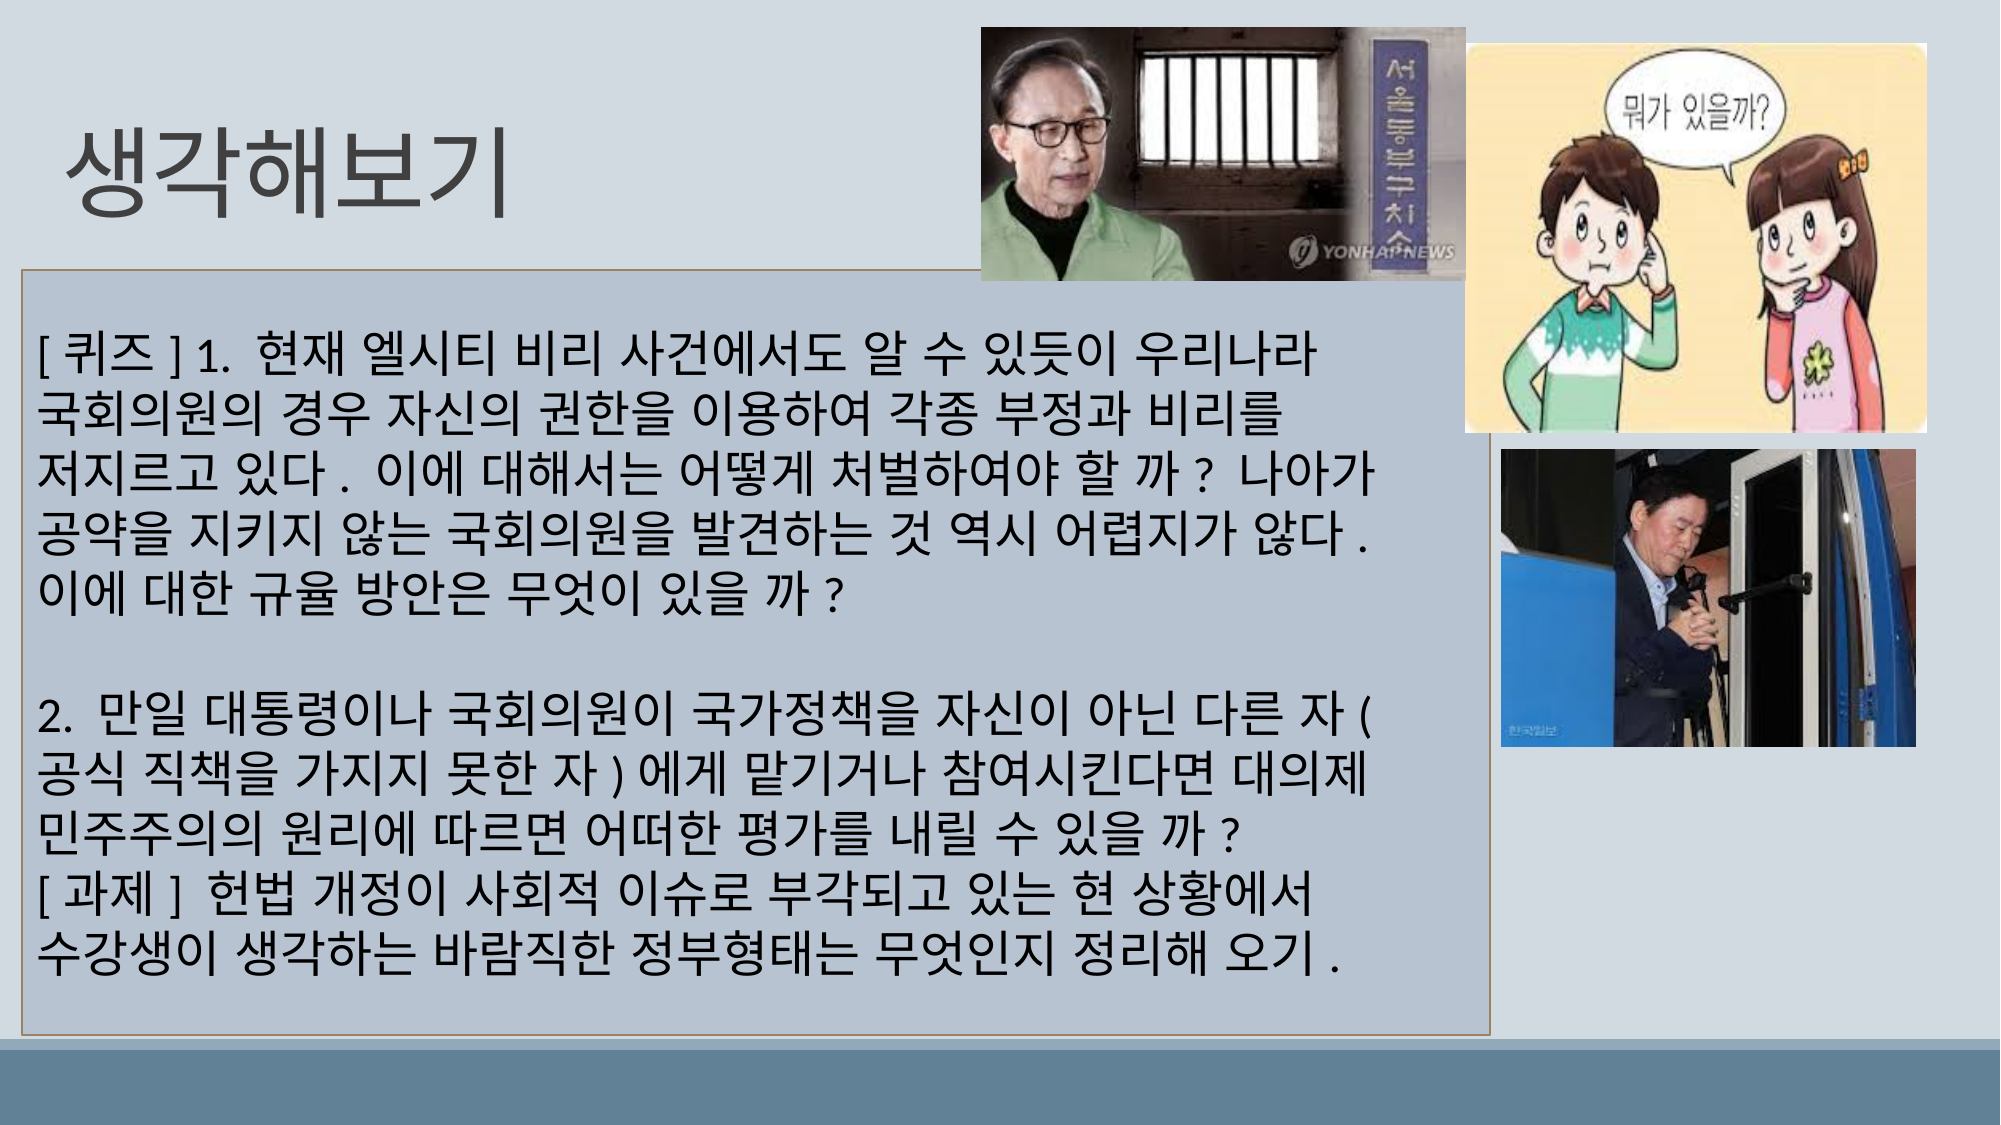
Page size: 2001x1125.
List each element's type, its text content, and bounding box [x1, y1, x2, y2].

picture [981, 26, 1927, 434]
picture [1500, 448, 1916, 747]
title 생각해보기 [46, 48, 978, 239]
text_box [퀴즈] 1. 현재 엘시티 비리 사건에서도 알 수 있듯이 우리나라 국회의원의 경우 자신의 권한을 이용하여 각종 부정과 비리를 저지르고 있다. 이에 대해서는 어떻게 처벌하여야 할 까? 나아가 공약을 지키지 않는 국회의원을 발견하는 것 역시 어렵지가 않다. 이에 대한 규율 방안은 무엇이 있을 까? 2. 만일 대통령이나 국회의원이 국가정책을 자신이 아닌 다른 자(공식 직책을 가지지 못한 자)에게 맡기거나 참여시킨다면 대의제 민주주의의 원리에 따르면 어떠한 평가를 내릴 수 있을 까? [과제] 헌법 개정이 사회적 이슈로 부각되고 있는 현 상황에서 수강생이 생각하는 바람직한 정부형태는 무엇인지 정리해 오기. [21, 269, 1491, 1036]
